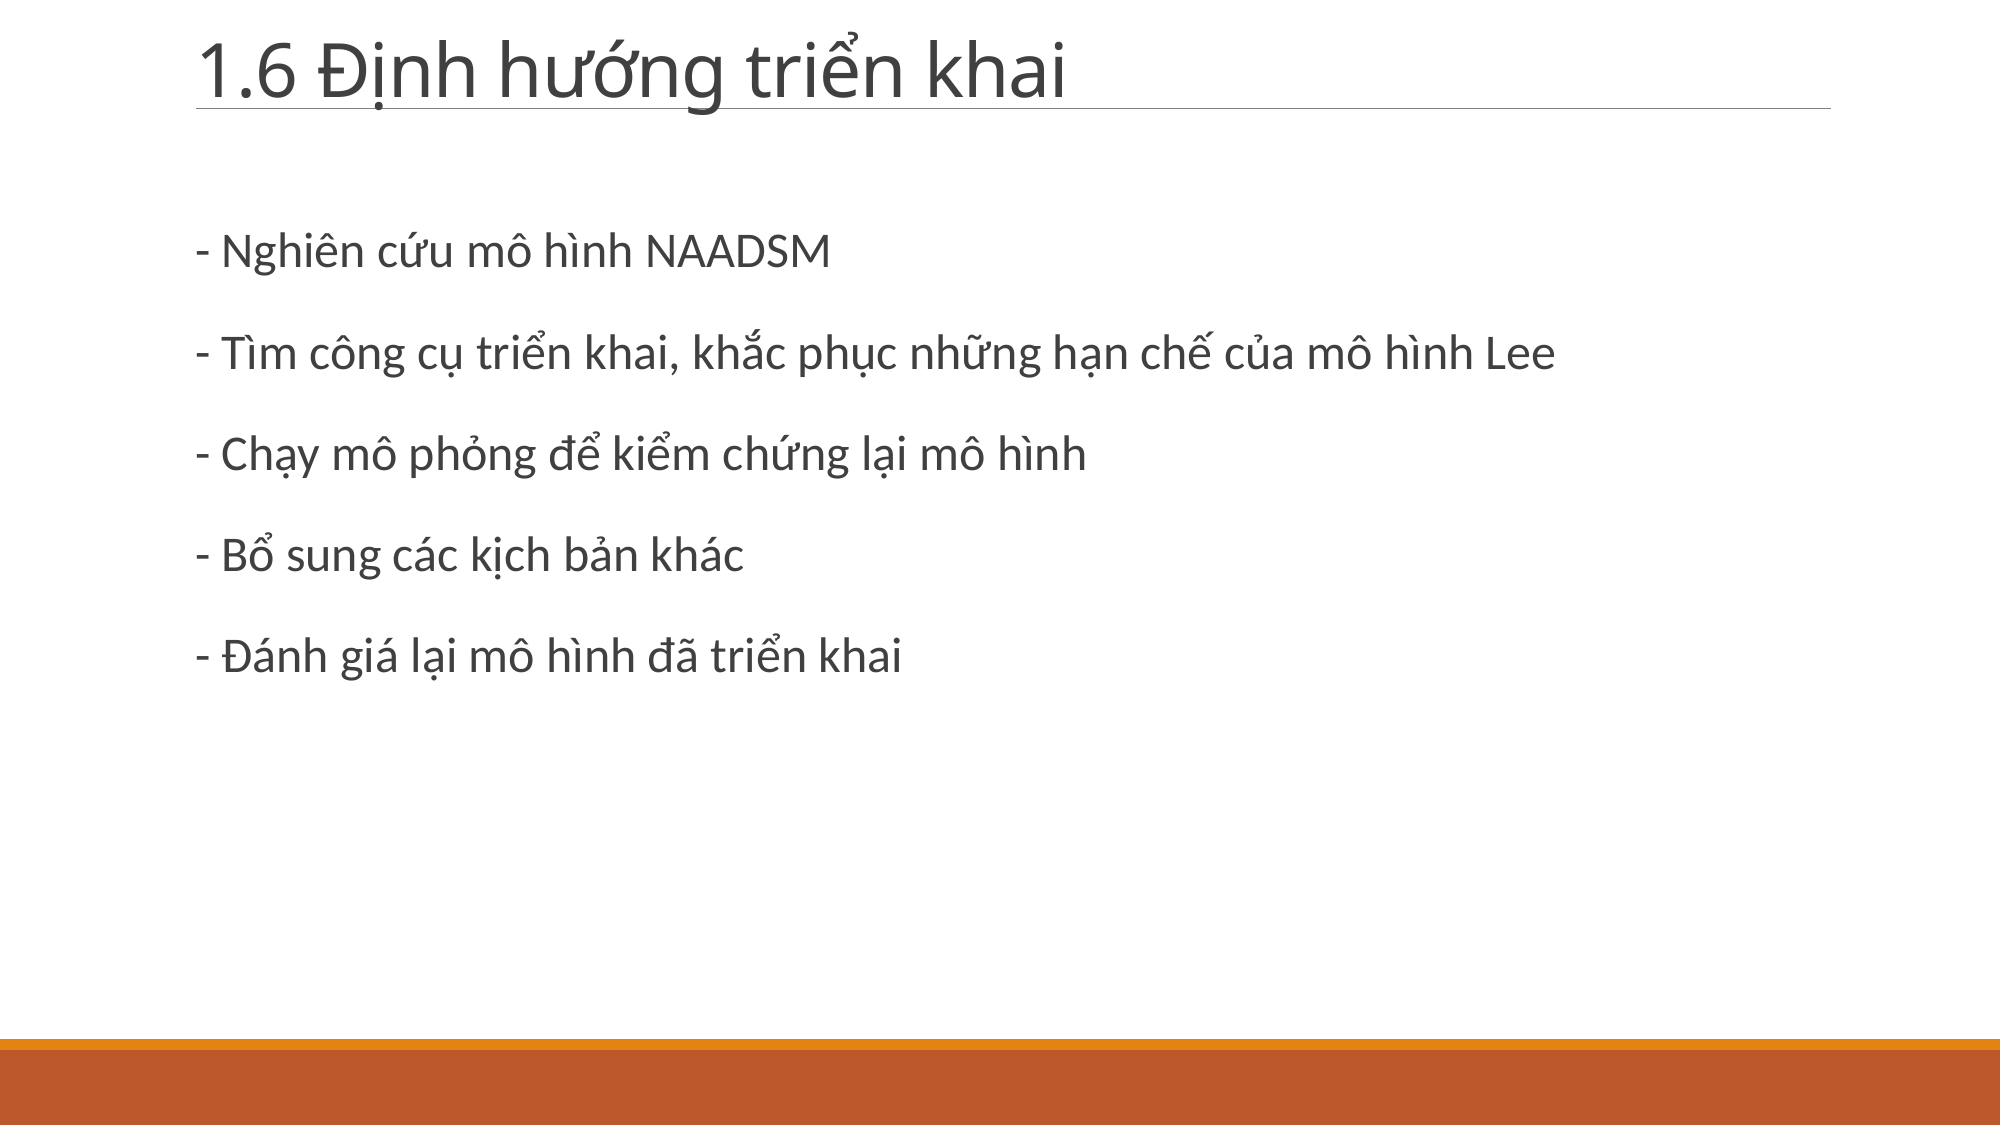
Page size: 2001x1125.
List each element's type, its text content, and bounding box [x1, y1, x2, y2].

title 1.6 Định hướng triển khai [180, 11, 1830, 120]
list - Nghiên cứu mô hình NAADSM - Tìm công cụ triển khai, khắc phục những hạn chế của mô hình Lee - Chạy mô phỏng để kiểm chứng lại mô hình - Bổ sung các kịch bản khác - Đánh giá lại mô hình đã triển khai [180, 198, 1830, 963]
